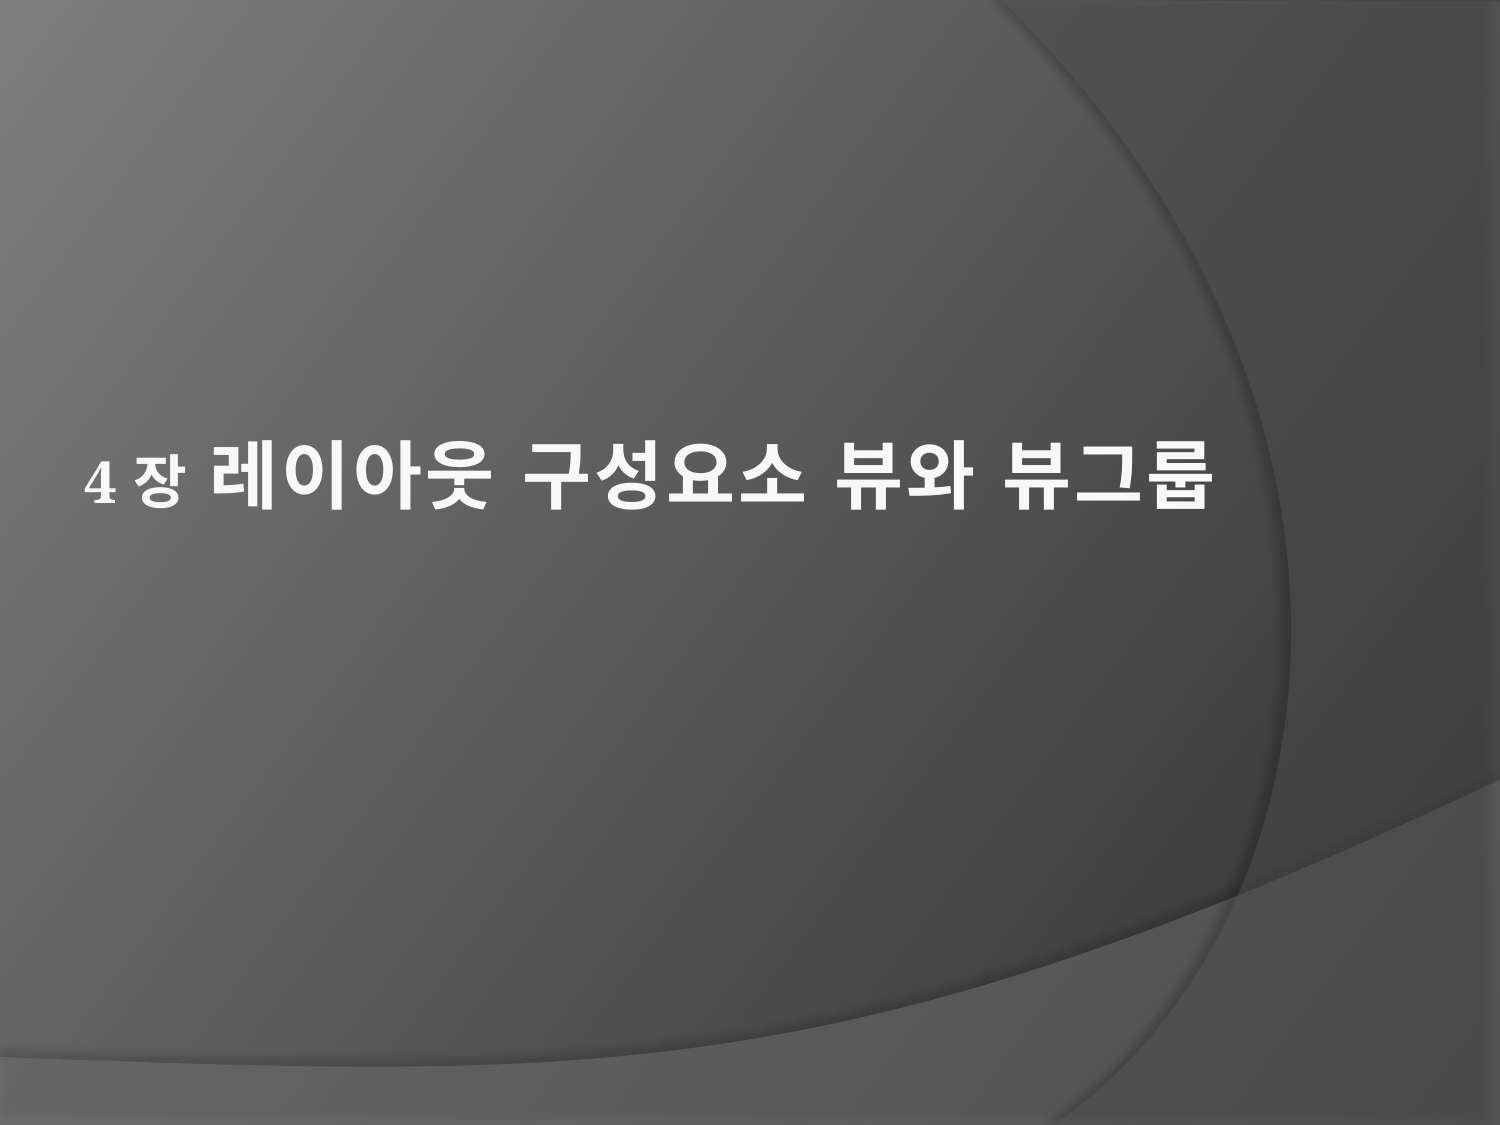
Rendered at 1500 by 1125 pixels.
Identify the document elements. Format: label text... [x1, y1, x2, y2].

text_box 4장 레이아웃 구성요소 뷰와 뷰그룹 [76, 420, 1453, 646]
